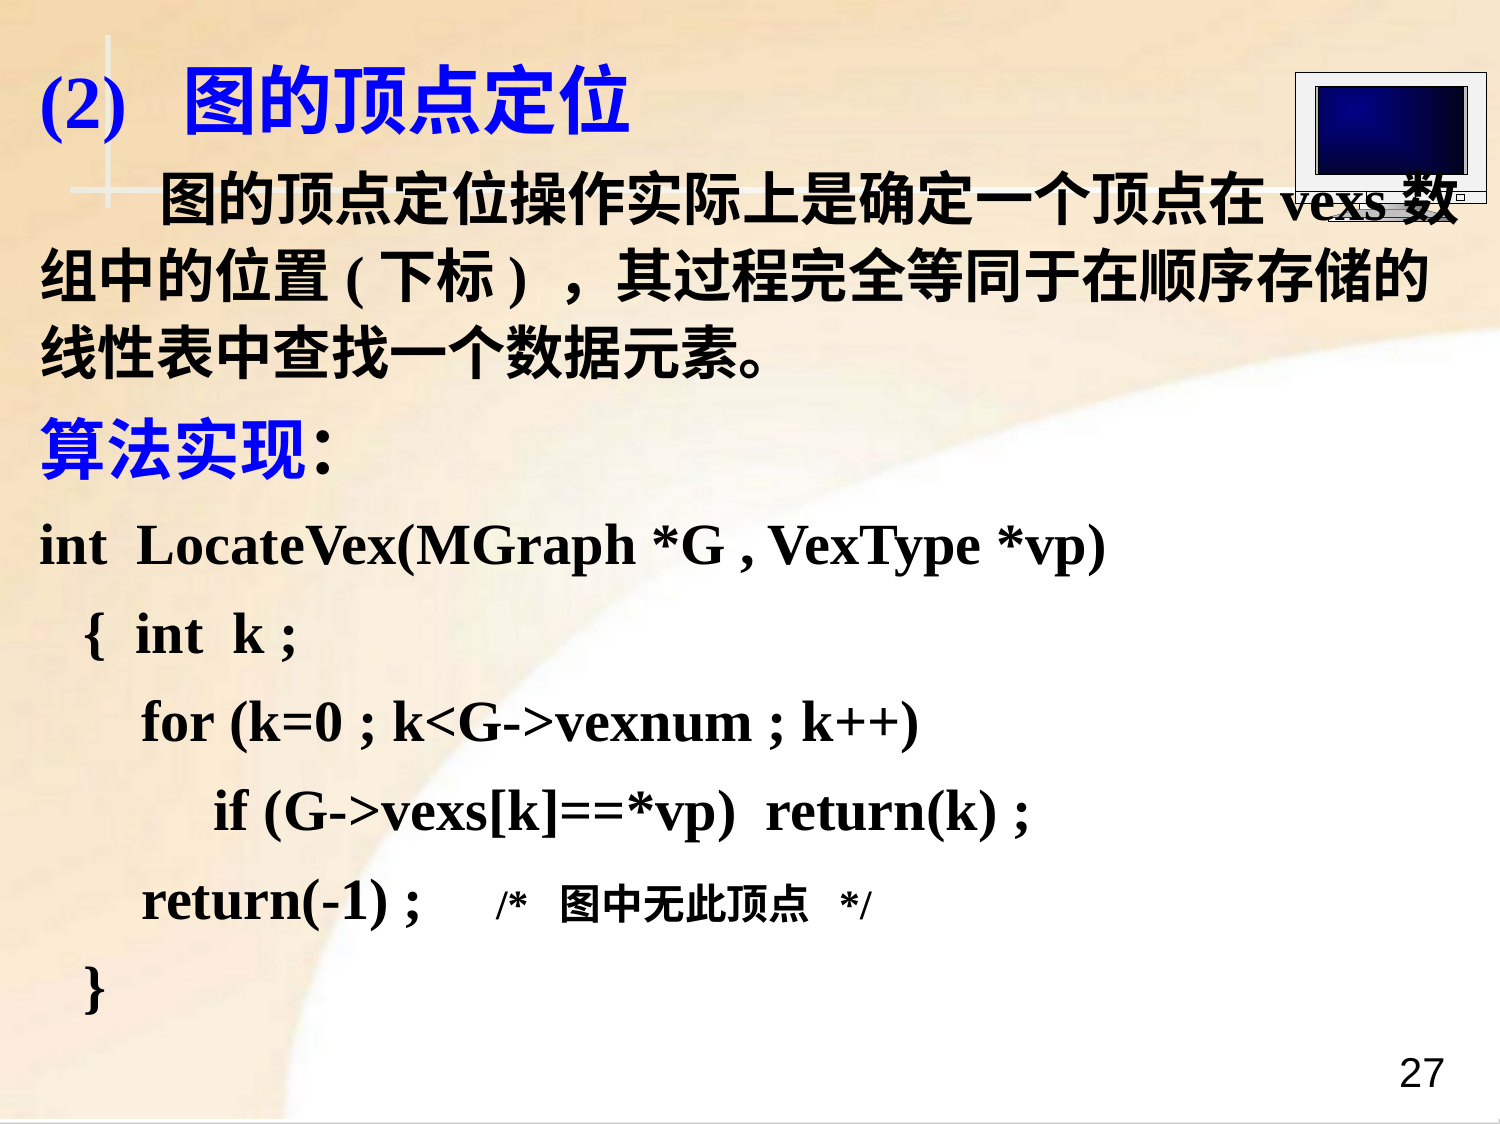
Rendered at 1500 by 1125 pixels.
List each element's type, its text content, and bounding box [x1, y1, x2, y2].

picture [0, 0, 1500, 1125]
text_box (2) 图的顶点定位 图的顶点定位操作实际上是确定一个顶点在vexs数组中的位置(下标) ，其过程完全等同于在顺序存储的线性表中查找一个数据元素。 算法实现： int LocateVex(MGraph *G , VexType *vp) { int k ; for (k=0 ; k<G->vexnum ; k++) if (G->vexs[k]==*vp) return(k) ; return(-1) ; /* 图中无此顶点 */ } [24, 37, 1475, 1047]
